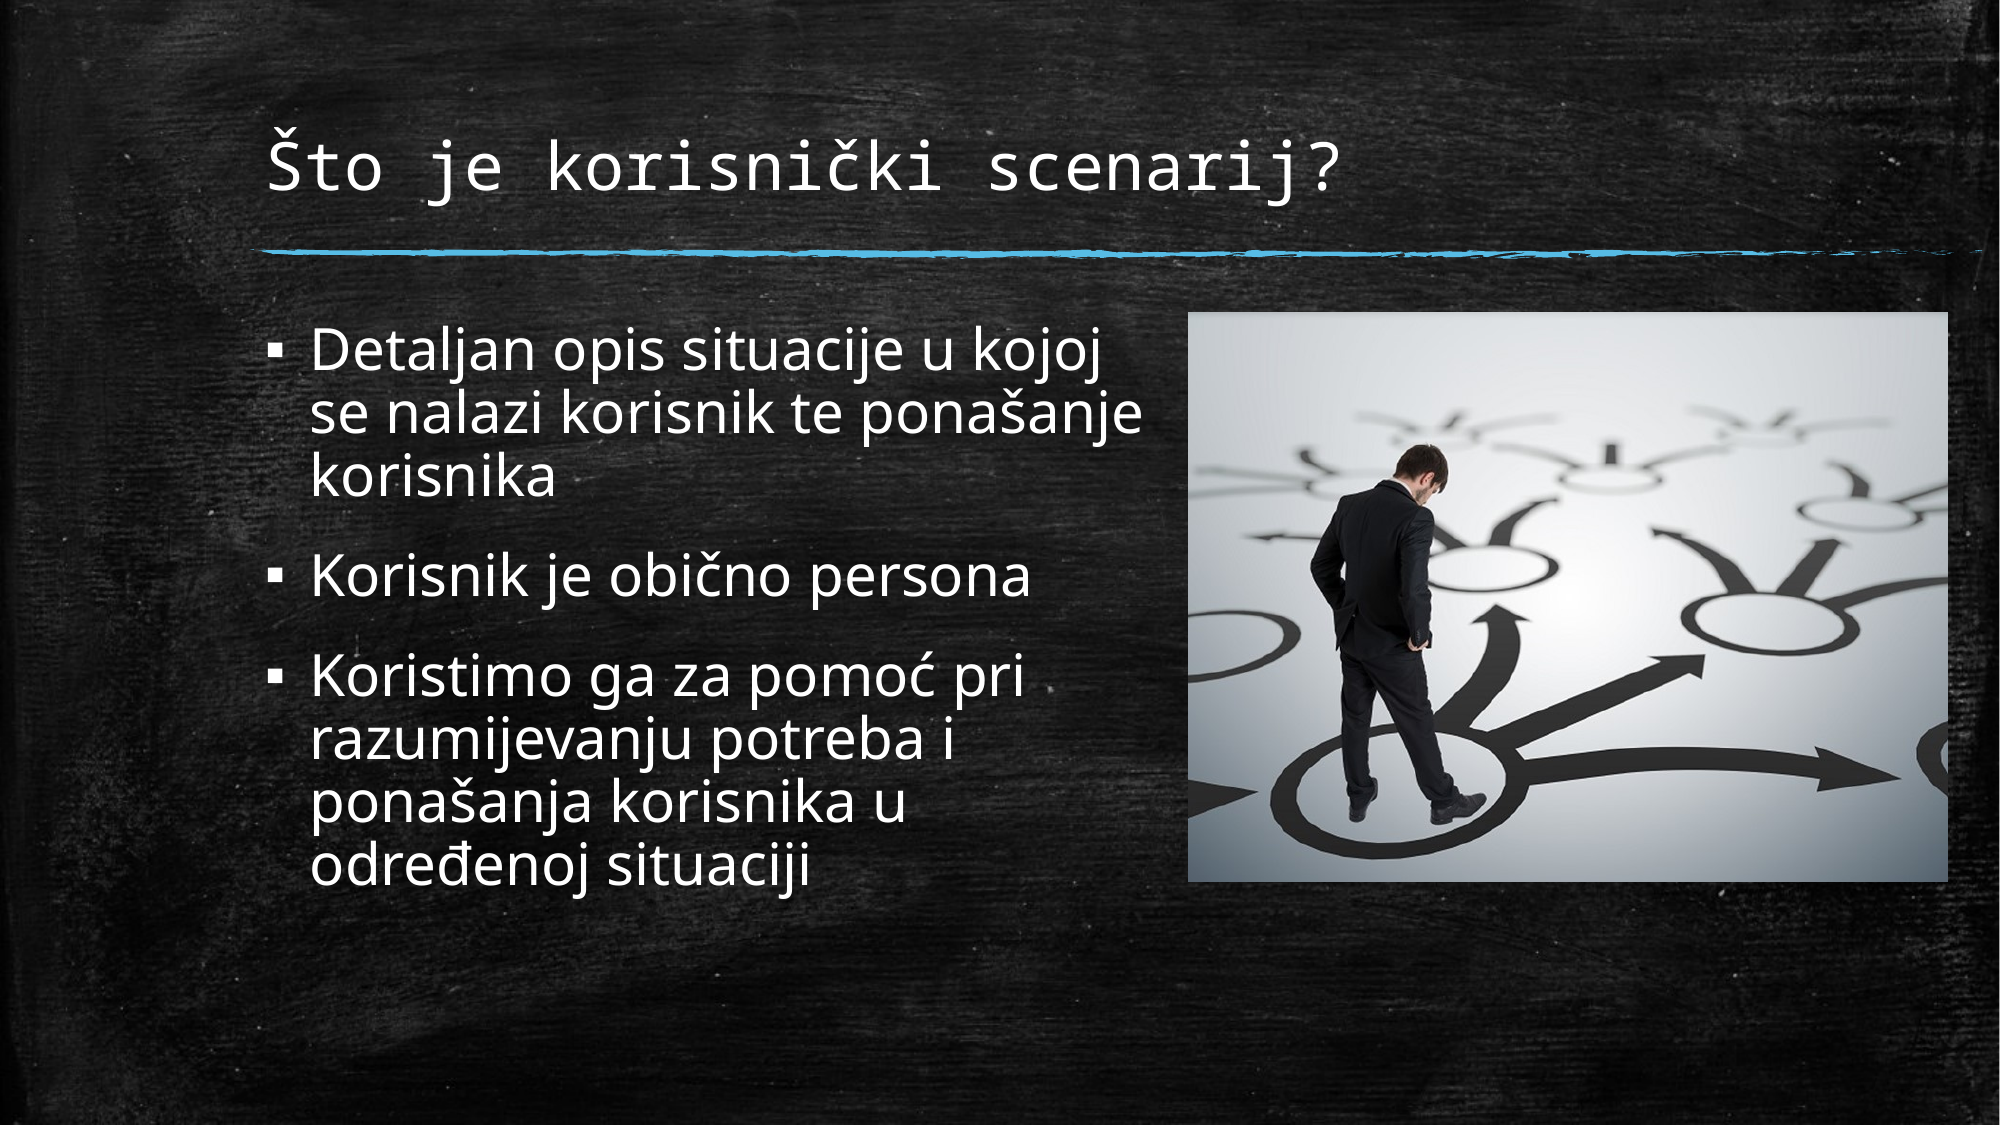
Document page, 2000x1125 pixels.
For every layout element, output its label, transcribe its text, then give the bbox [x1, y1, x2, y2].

picture [1188, 312, 1948, 882]
list Detaljan opis situacije u kojoj se nalazi korisnik te ponašanje korisnika Korisnik je obično persona Koristimo ga za pomoć pri razumijevanju potreba i ponašanja korisnika u određenoj situaciji [249, 312, 1189, 1013]
title Što je korisnički scenarij? [249, 45, 1750, 213]
